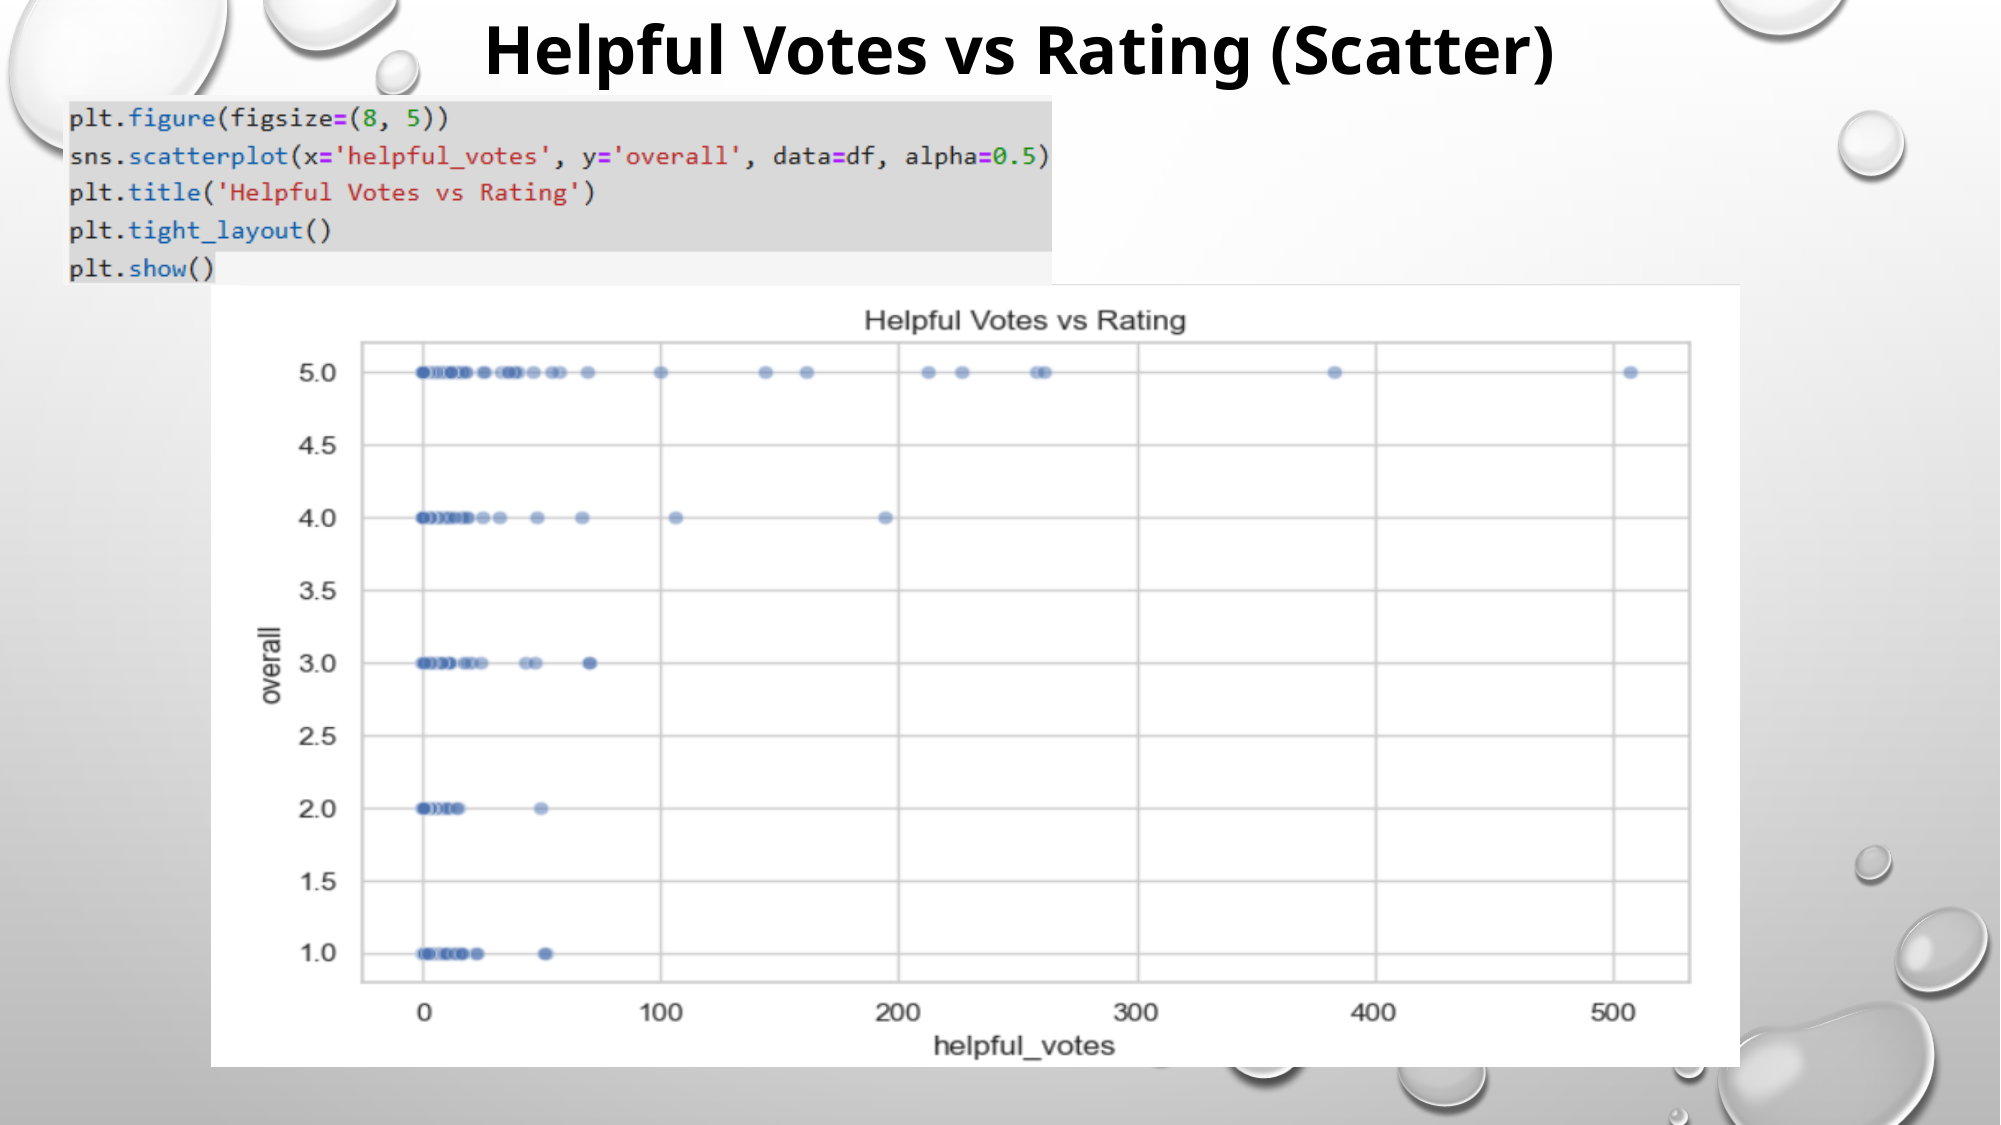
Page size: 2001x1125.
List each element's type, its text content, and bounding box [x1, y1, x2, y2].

picture [0, 0, 2000, 1125]
text_box Helpful Votes vs Rating (Scatter) [211, 0, 1828, 95]
